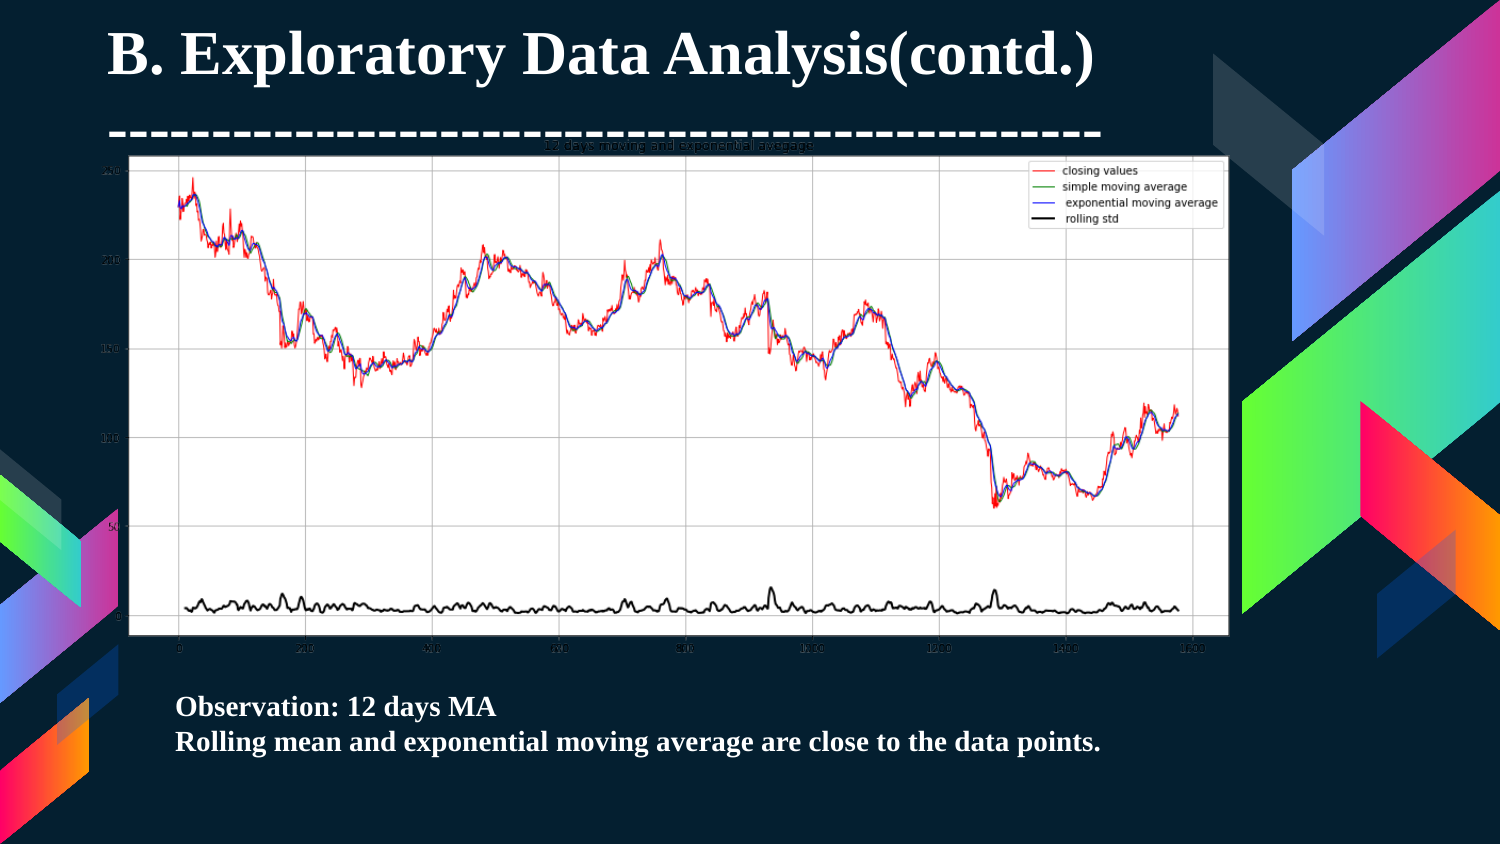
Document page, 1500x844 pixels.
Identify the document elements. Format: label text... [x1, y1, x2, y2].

picture [92, 132, 1235, 662]
text_box Observation: 12 days MA Rolling mean and exponential moving average are close to the data points. [160, 679, 1235, 765]
title B. Exploratory Data Analysis(contd.) ------------------------------------------------ [93, 72, 1168, 131]
